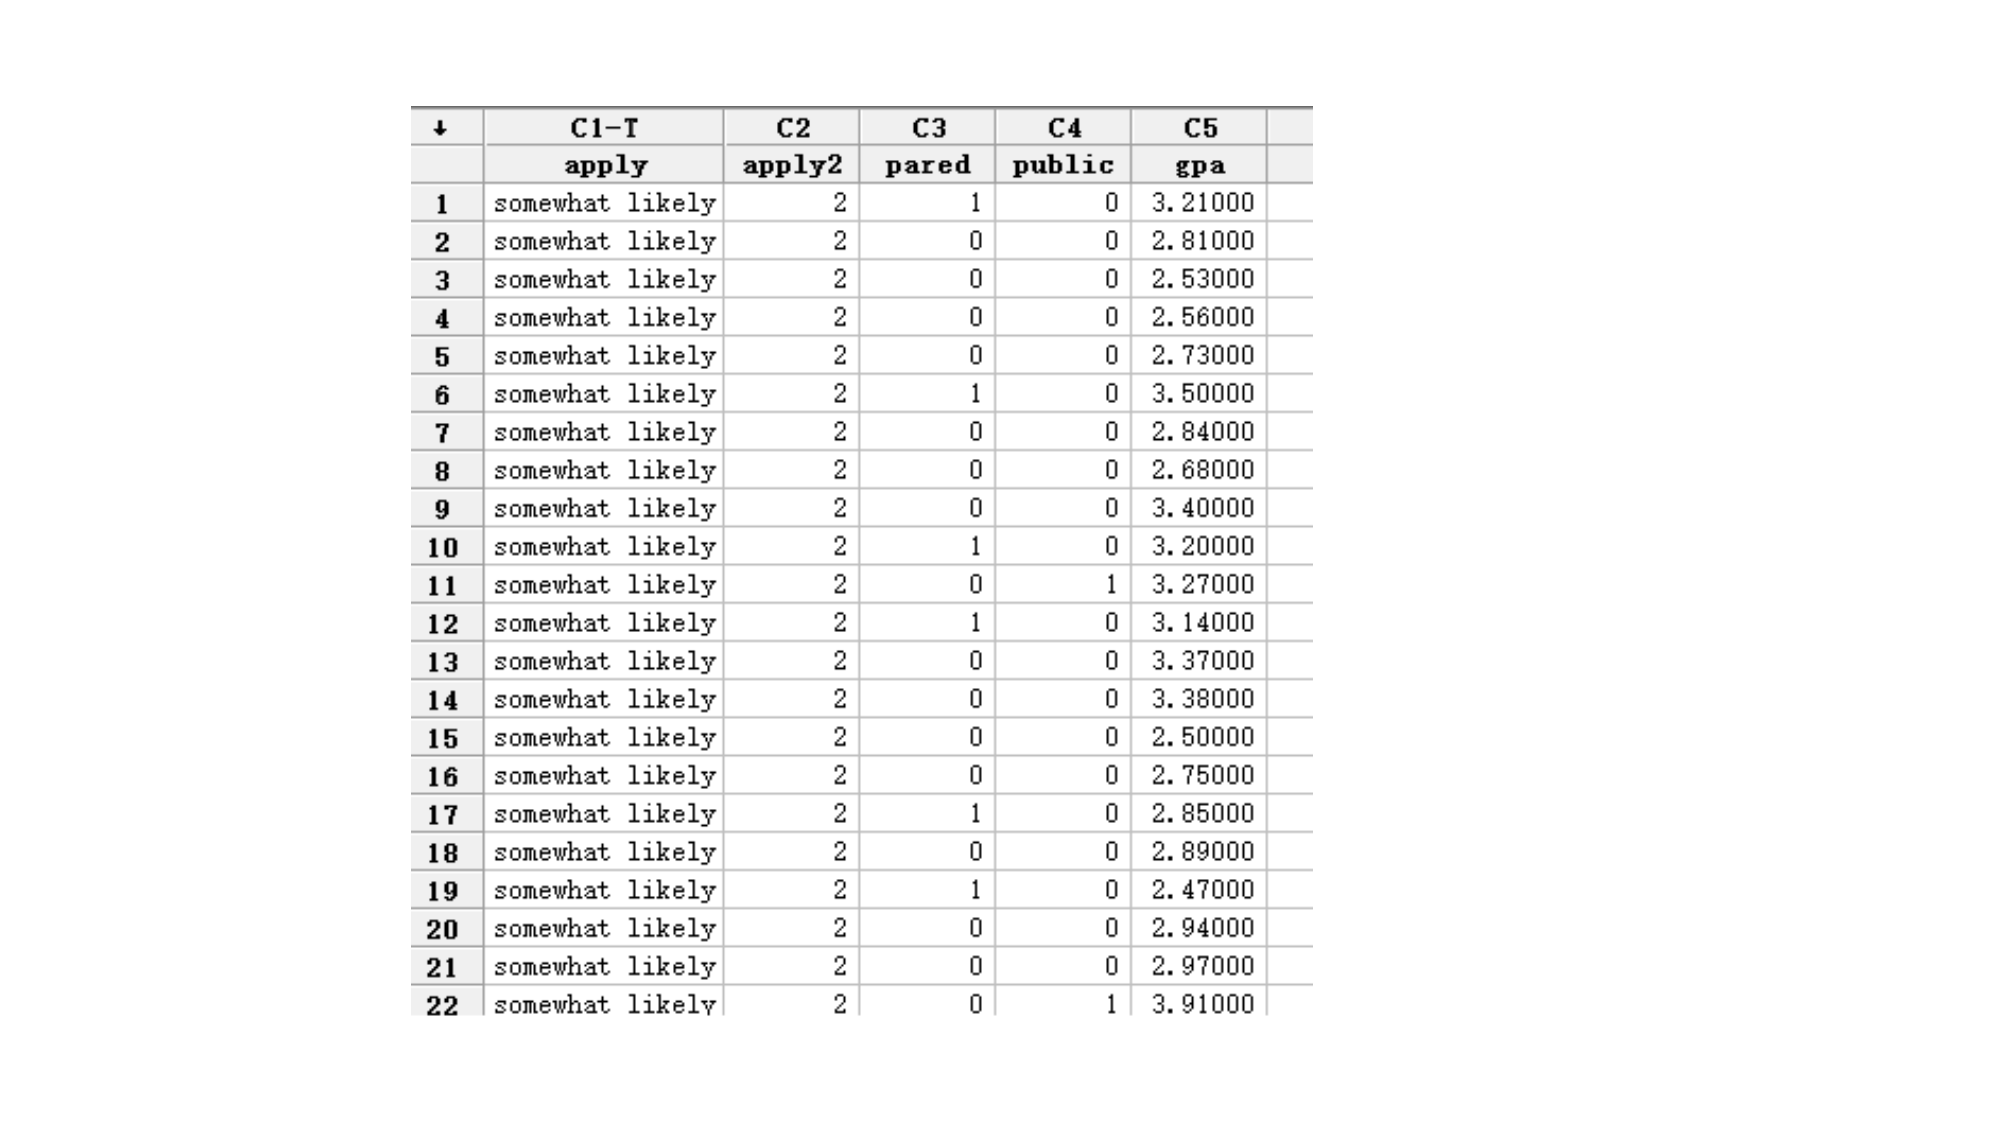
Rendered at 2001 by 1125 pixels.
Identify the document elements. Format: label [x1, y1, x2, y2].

picture [411, 106, 1313, 1018]
